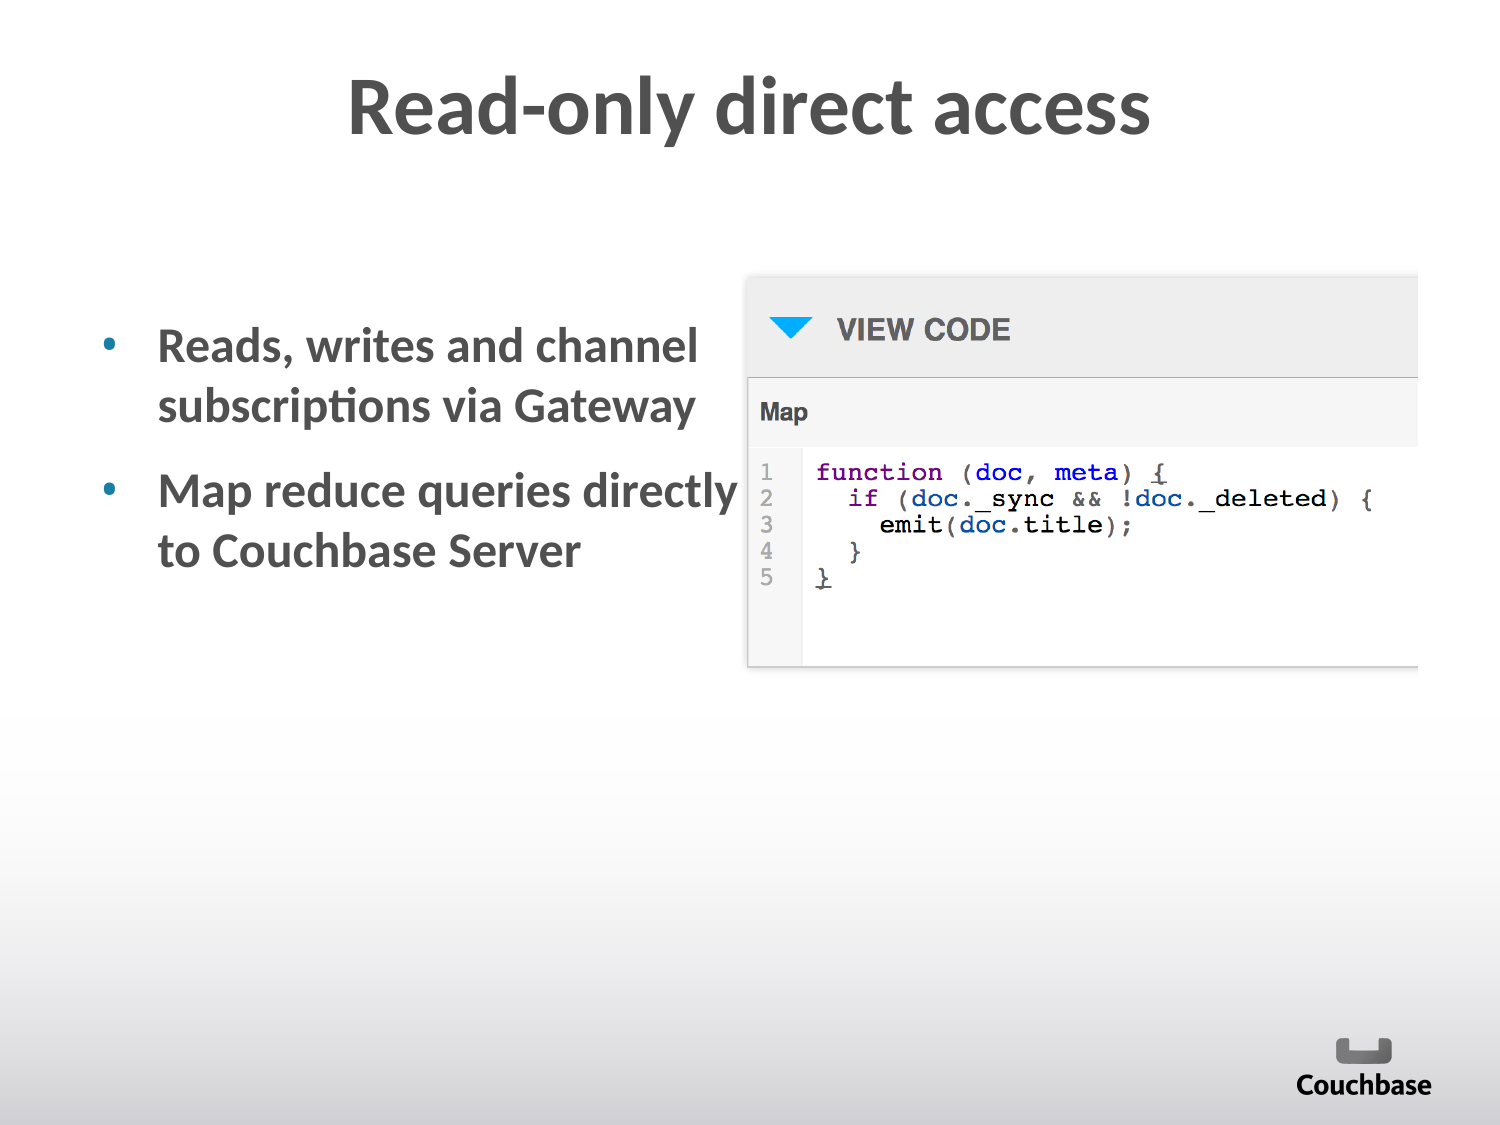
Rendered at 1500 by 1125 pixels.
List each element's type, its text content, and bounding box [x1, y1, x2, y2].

picture [740, 266, 1419, 679]
picture [1277, 1016, 1451, 1116]
list Reads, writes and channel subscriptions via Gateway Map reduce queries directly to Couchbase Server [99, 312, 758, 1031]
title Read-only direct access [74, 61, 1426, 234]
